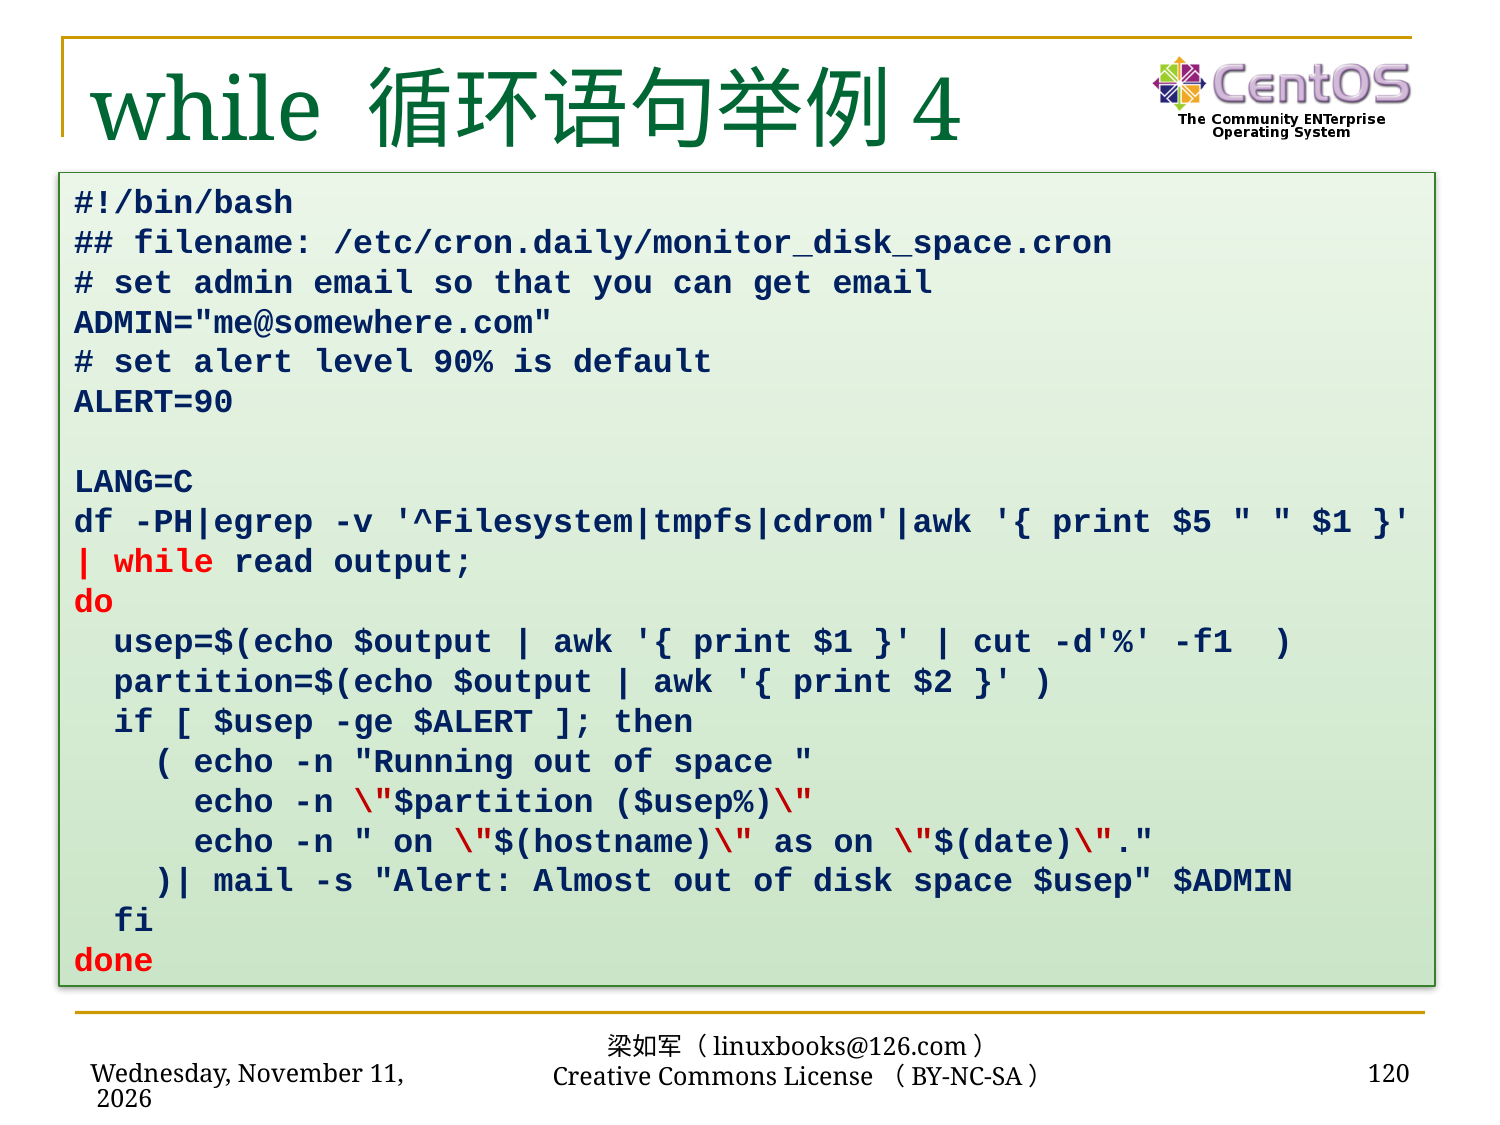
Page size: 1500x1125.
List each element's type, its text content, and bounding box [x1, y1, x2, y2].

footer 梁如军（linuxbooks@126.com） Creative Commons License（BY-NC-SA） [359, 1022, 1247, 1099]
title while 循环语句举例4 [74, 45, 1426, 170]
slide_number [74, 1023, 426, 1100]
text_box #!/bin/bash ## filename: /etc/cron.daily/monitor_disk_space.cron # set admin email so that you can get email ADMIN="me@somewhere.com" # set alert level 90% is default ALERT=90 LANG=C df -PH|egrep -v '^Filesystem|tmpfs|cdrom'|awk '{ print $5 " " $1 }' | while read output; do usep=$(echo $output | awk '{ print $1 }' | cut -d'%' -f1 ) partition=$(echo $output | awk '{ print $2 }' ) if [ $usep -ge $ALERT ]; then ( echo -n "Running out of space " echo -n \"$partition ($usep%)\" echo -n " on \"$(hostname)\" as on \"$(date)\"." )| mail -s "Alert: Almost out of disk space $usep" $ADMIN fi done [58, 172, 1436, 987]
slide_number 120 [1074, 1023, 1426, 1100]
